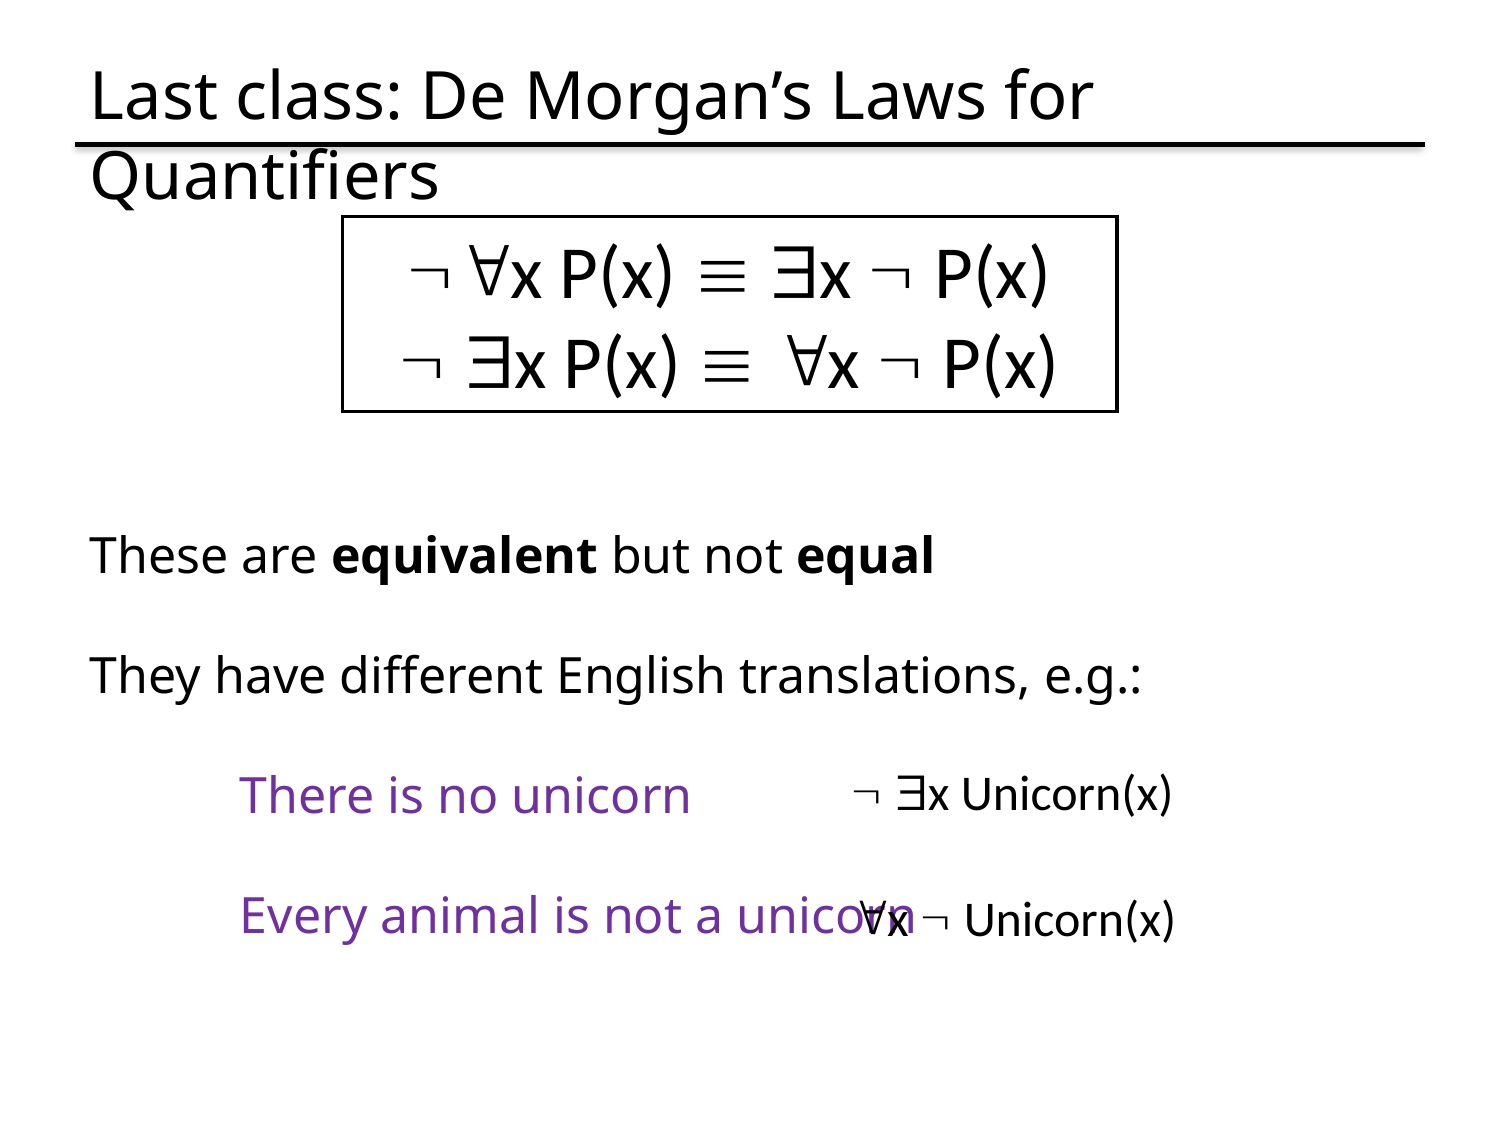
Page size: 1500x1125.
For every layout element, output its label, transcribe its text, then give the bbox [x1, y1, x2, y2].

text_box These are equivalent but not equal They have different English translations, e.g.: There is no unicorn Every animal is not a unicorn [74, 516, 1425, 951]
title Last class: De Morgan’s Laws for Quantifiers [75, 45, 1425, 145]
text_box  x Unicorn(x) [836, 752, 1288, 828]
text_box x P(x)  x  P(x)  x P(x)  x  P(x) [342, 216, 1118, 412]
text_box x  Unicorn(x) [836, 879, 1253, 955]
